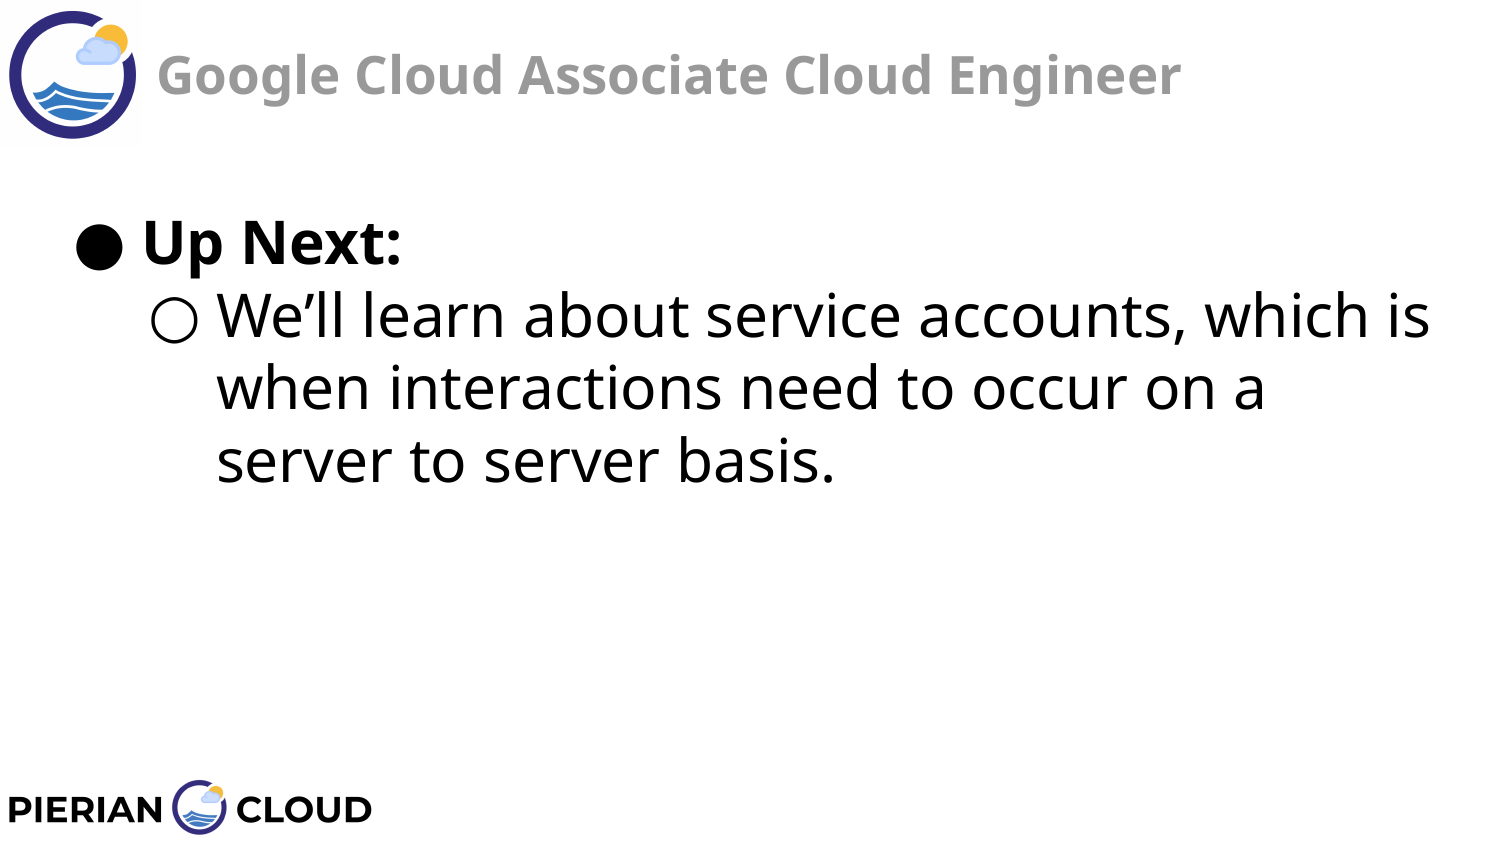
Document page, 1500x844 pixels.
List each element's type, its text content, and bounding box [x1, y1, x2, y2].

subtitle Up Next: We’ll learn about service accounts, which is when interactions need to occur on a server to server basis. [51, 189, 1476, 750]
picture [0, 0, 142, 146]
title Google Cloud Associate Cloud Engineer [146, 25, 1420, 120]
picture [0, 758, 375, 844]
